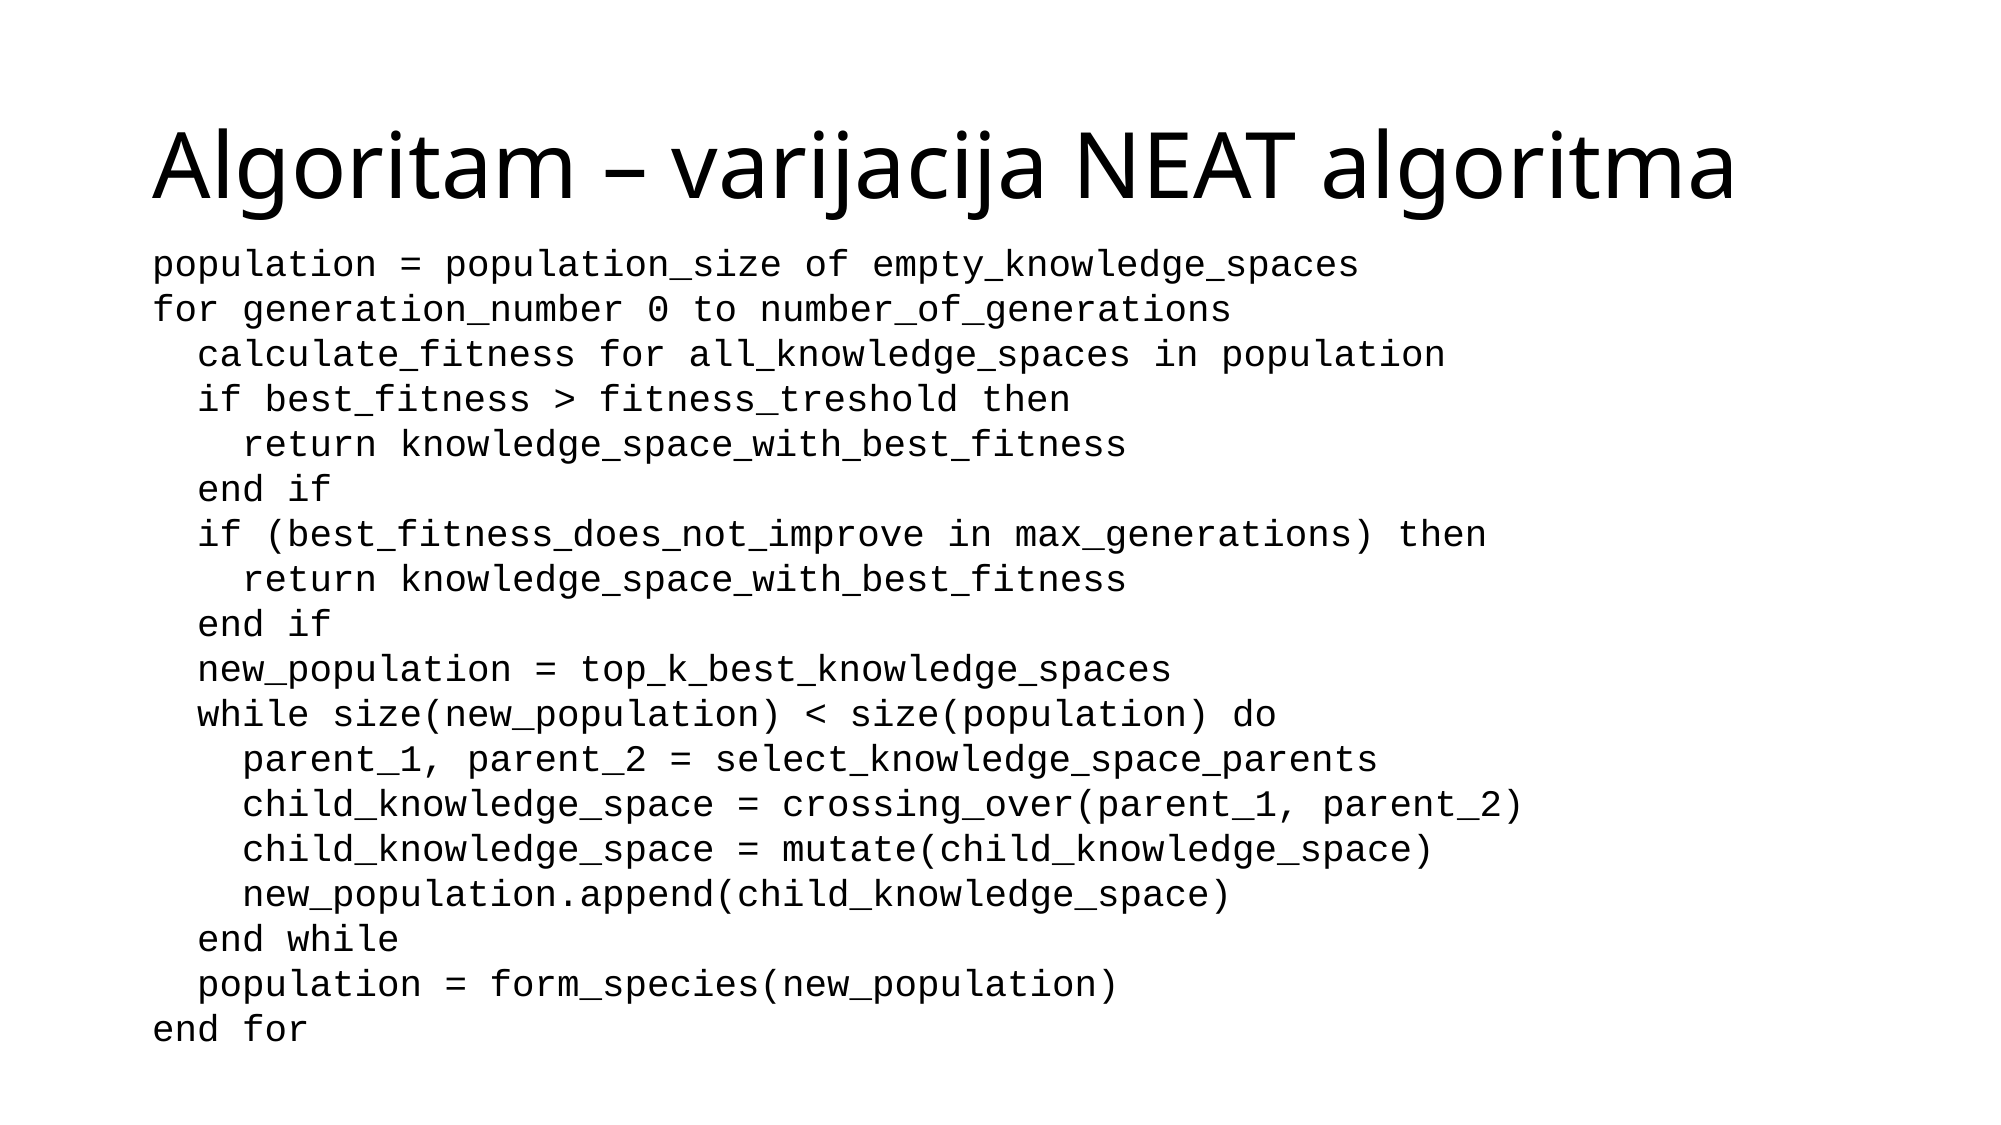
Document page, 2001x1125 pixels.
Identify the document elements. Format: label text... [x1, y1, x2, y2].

text_box population = population_size of empty_knowledge_spaces for generation_number 0 to number_of_generations calculate_fitness for all_knowledge_spaces in population if best_fitness > fitness_treshold then return knowledge_space_with_best_fitness end if if (best_fitness_does_not_improve in max_generations) then return knowledge_space_with_best_fitness end if new_population = top_k_best_knowledge_spaces while size(new_population) < size(population) do parent_1, parent_2 = select_knowledge_space_parents child_knowledge_space = crossing_over(parent_1, parent_2) child_knowledge_space = mutate(child_knowledge_space) new_population.append(child_knowledge_space) end while population = form_species(new_population) end for [137, 231, 1638, 1057]
title Algoritam – varijacija NEAT algoritma [137, 59, 1863, 278]
